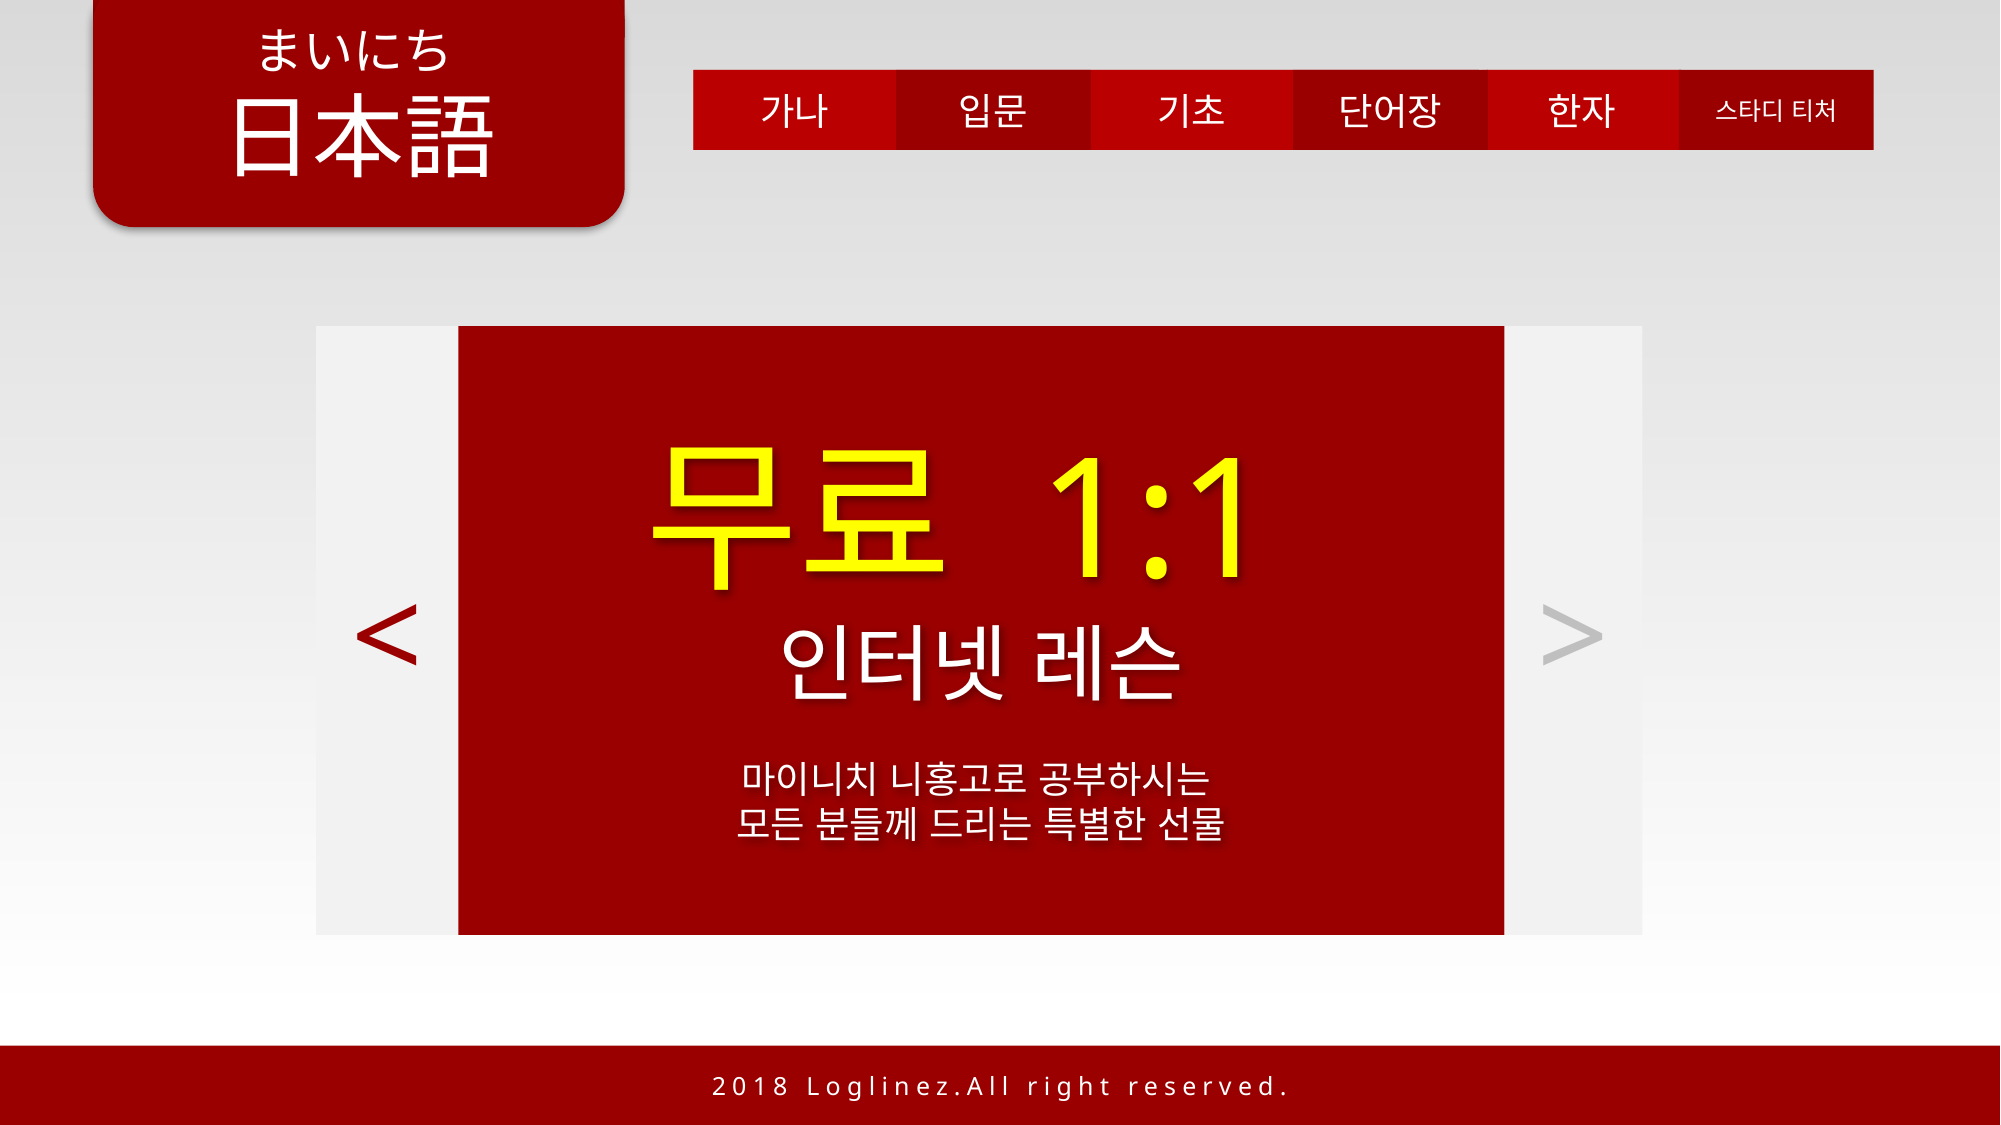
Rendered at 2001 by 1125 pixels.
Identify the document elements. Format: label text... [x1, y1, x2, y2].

text_box 스타디 티처 [1678, 69, 1875, 151]
text_box < [315, 325, 459, 936]
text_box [693, 69, 1682, 150]
text_box 2018 Loglinez.All right reserved. [0, 1045, 2000, 1125]
text_box [459, 325, 1504, 936]
text_box > [1504, 325, 1643, 936]
text_box [0, 0, 2000, 1045]
text_box 무료 1:1 인터넷 레슨 마이니치 니홍고로 공부하시는 모든 분들께 드리는 특별한 선물 [571, 403, 1392, 854]
text_box まいにち 日本語 [92, 0, 626, 229]
